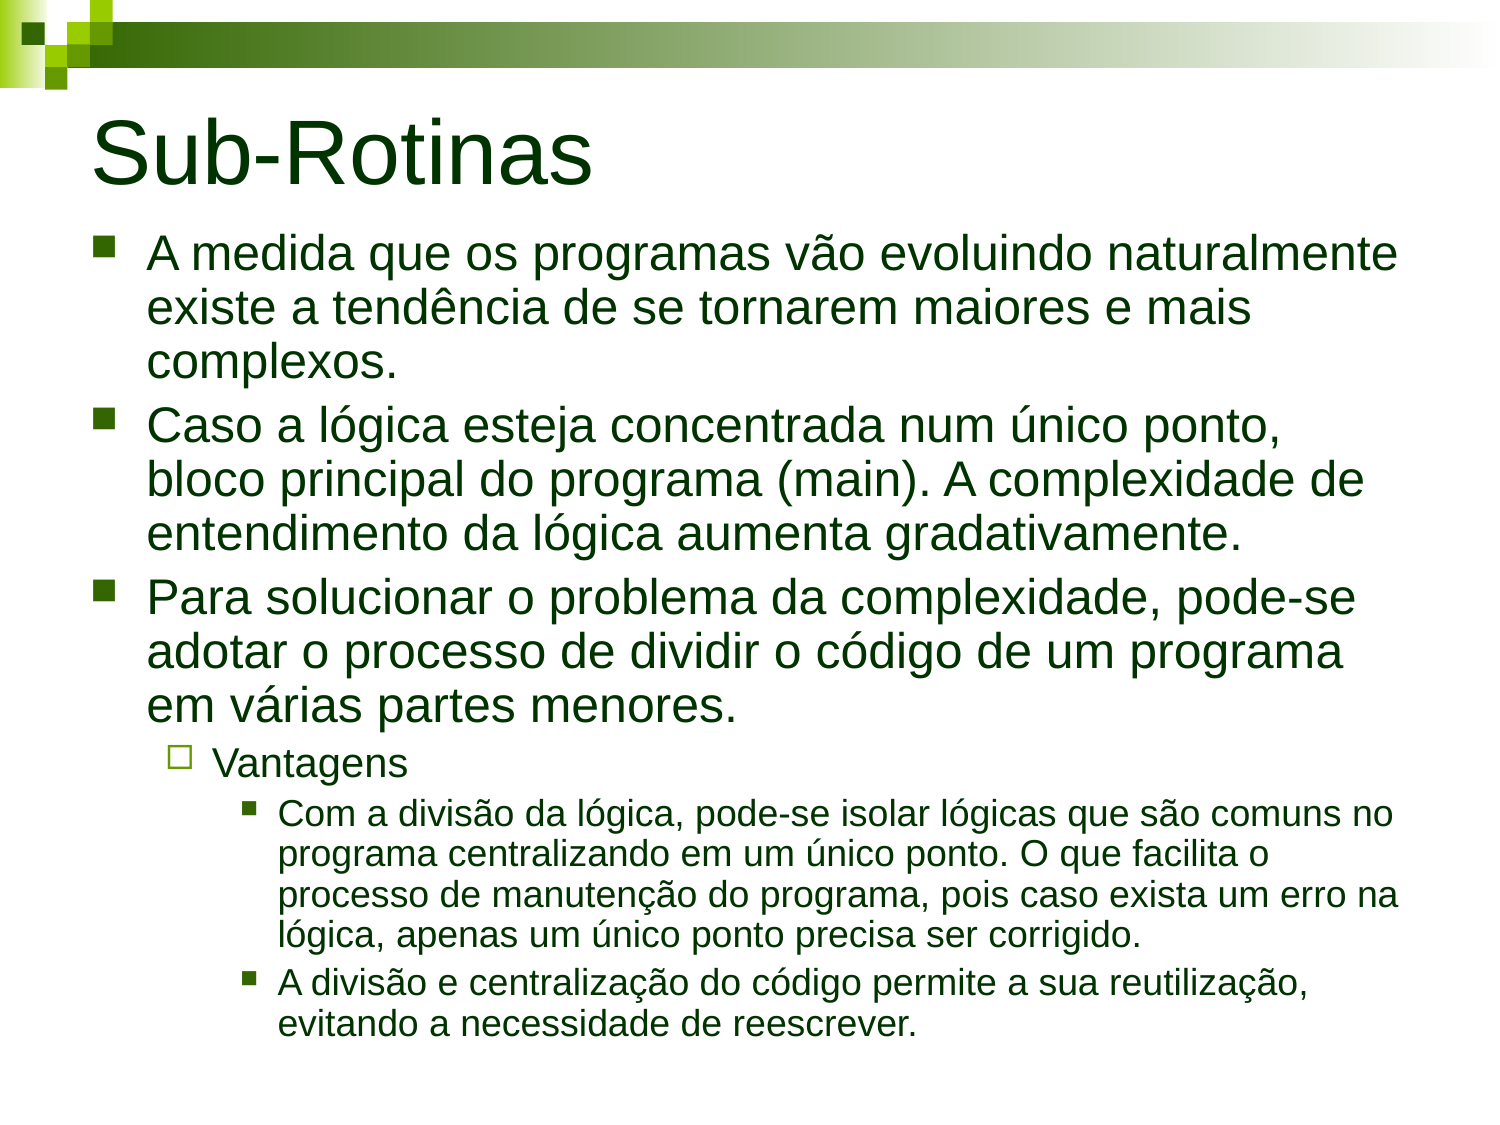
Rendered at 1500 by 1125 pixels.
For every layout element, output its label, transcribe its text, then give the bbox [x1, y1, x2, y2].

title Sub-Rotinas [75, 75, 1425, 220]
list A medida que os programas vão evoluindo naturalmente existe a tendência de se tornarem maiores e mais complexos. Caso a lógica esteja concentrada num único ponto, bloco principal do programa (main). A complexidade de entendimento da lógica aumenta gradativamente. Para solucionar o problema da complexidade, pode-se adotar o processo de dividir o código de um programa em várias partes menores. Vantagens Com a divisão da lógica, pode-se isolar lógicas que são comuns no programa centralizando em um único ponto. O que facilita o processo de manutenção do programa, pois caso exista um erro na lógica, apenas um único ponto precisa ser corrigido. A divisão e centralização do código permite a sua reutilização, evitando a necessidade de reescrever. [75, 220, 1425, 1071]
